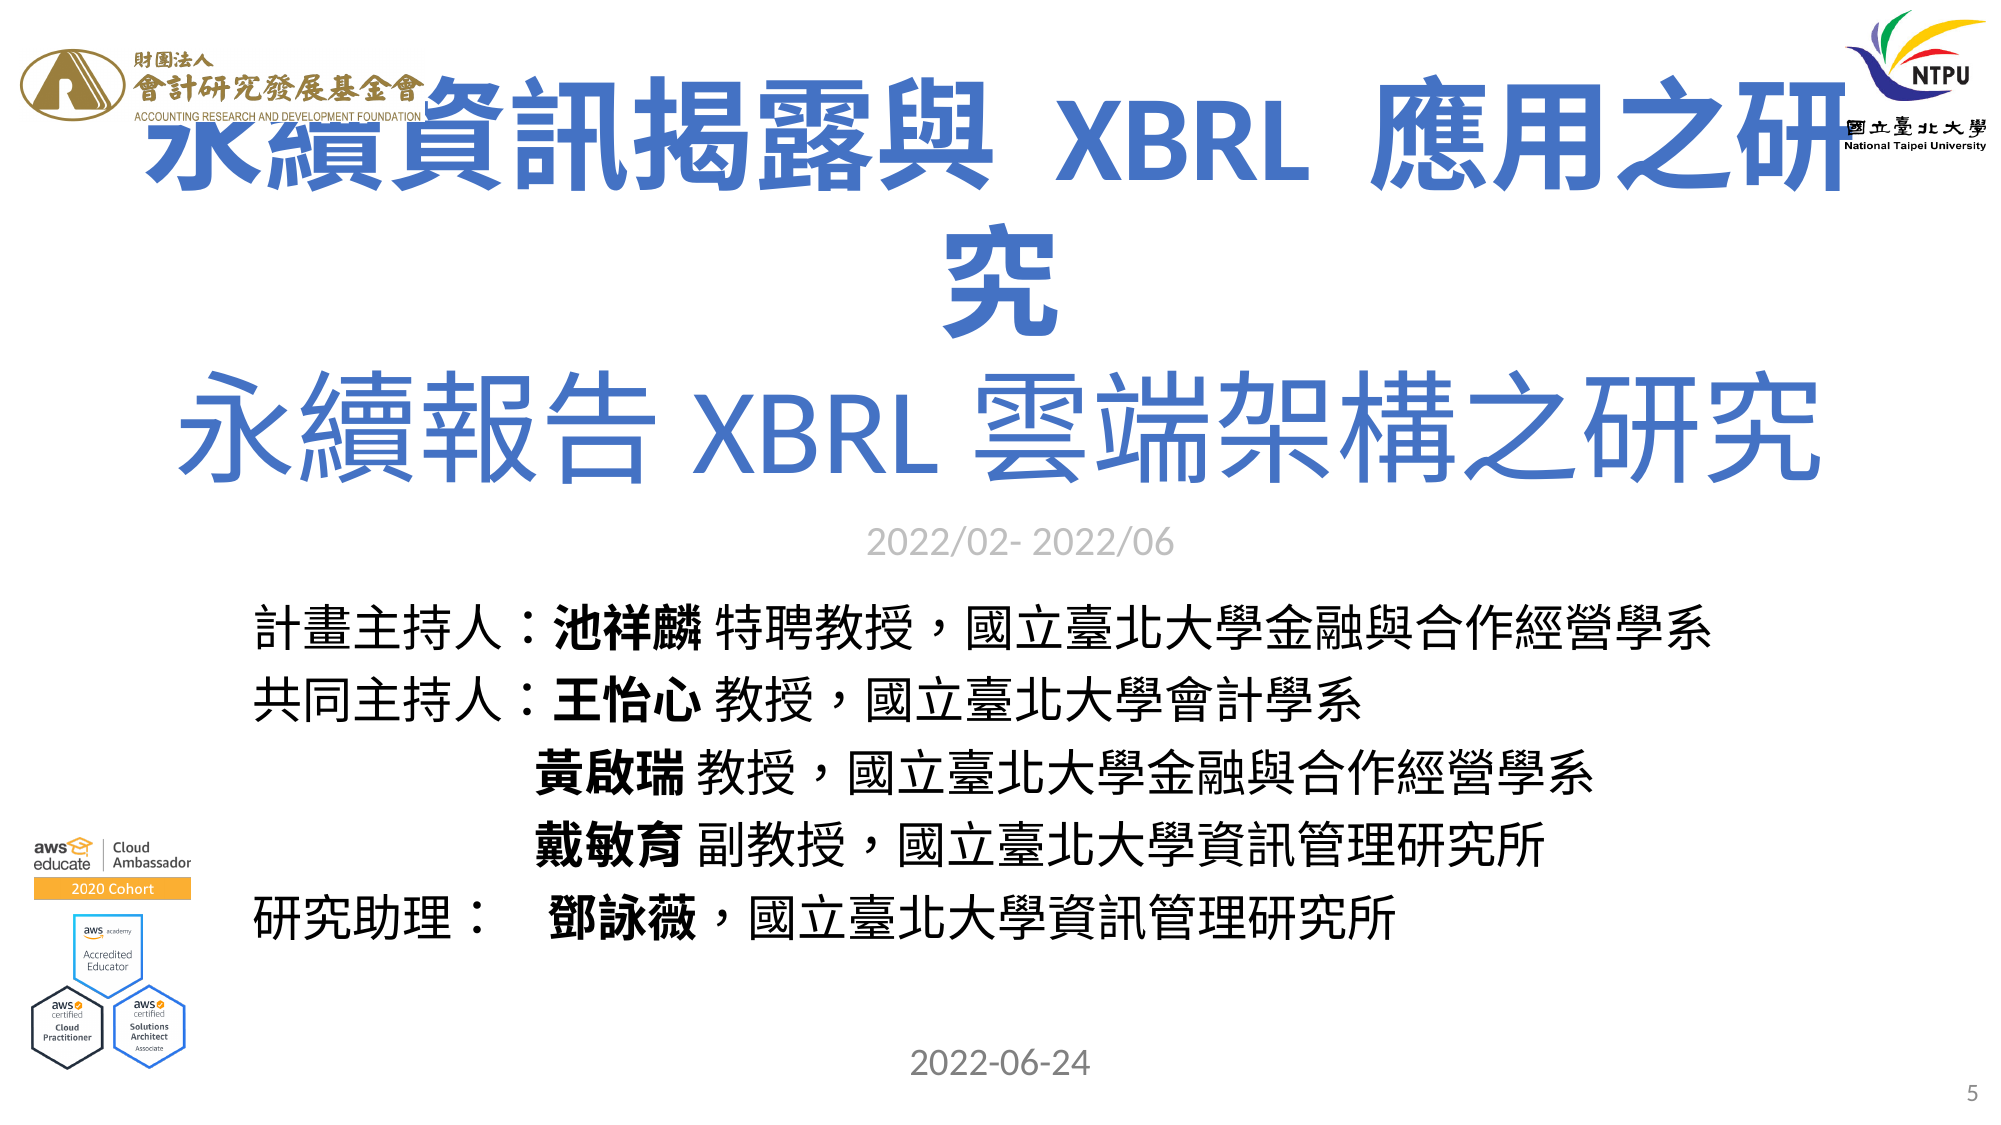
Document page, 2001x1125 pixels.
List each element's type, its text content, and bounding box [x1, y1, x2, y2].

picture [19, 48, 425, 122]
picture [1844, 116, 1986, 151]
picture [34, 837, 191, 908]
picture [24, 914, 191, 1070]
text_box 計畫主持人：池祥麟 特聘教授，國立臺北大學金融與合作經營學系 共同主持人：王怡心 教授，國立臺北大學會計學系 黃啟瑞 教授，國立臺北大學金融與合作經營學系 戴敏育 副教授，國立臺北大學資訊管理研究所 研究助理： 鄧詠薇，國立臺北大學資訊管理研究所 [232, 576, 1767, 967]
slide_number 5 [1829, 1063, 1995, 1120]
text_box 2022/02- 2022/06 [482, 506, 1559, 571]
text_box 2022-06-24 [500, 1029, 1500, 1091]
title 永續資訊揭露與 XBRL 應用之研究 永續報告XBRL雲端架構之研究 [68, 189, 1932, 506]
picture [1845, 10, 1986, 101]
